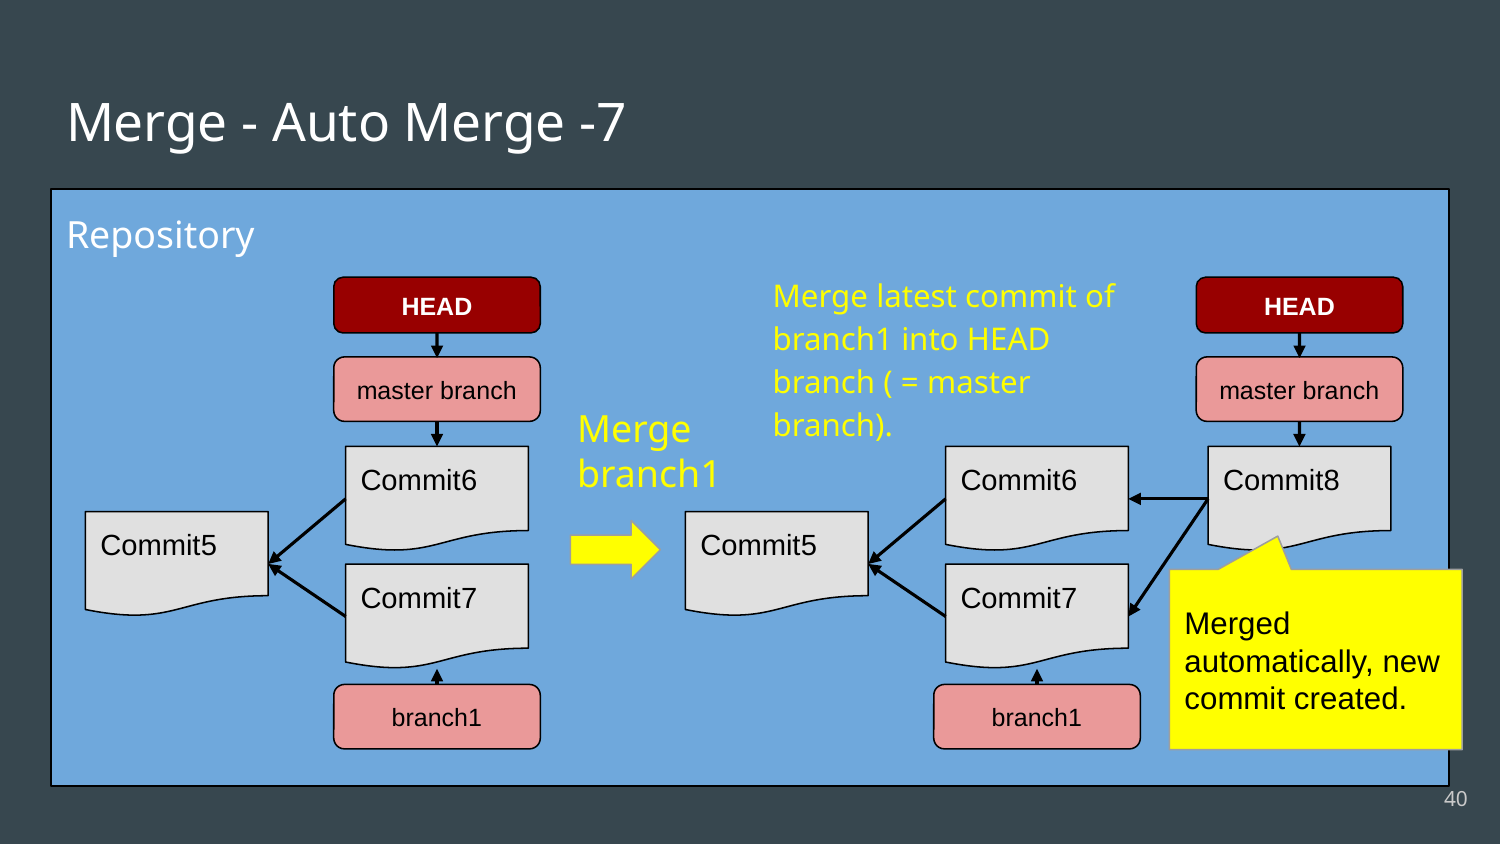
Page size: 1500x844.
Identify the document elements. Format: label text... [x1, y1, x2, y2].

text_box branch1 [933, 684, 1141, 749]
text_box Commit6 [945, 458, 1129, 550]
list Repository [51, 189, 1449, 787]
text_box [867, 498, 946, 563]
text_box Commit6 [345, 446, 529, 550]
text_box Commit5 [685, 511, 862, 616]
title Merge - Auto Merge -7 [51, 72, 1449, 167]
text_box Merge latest commit of branch1 into HEAD branch ( = master branch). [757, 255, 1170, 458]
text_box HEAD [1196, 277, 1403, 333]
text_box branch1 [333, 684, 541, 749]
text_box master branch [1196, 356, 1403, 422]
text_box Commit5 [85, 511, 262, 616]
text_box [867, 563, 946, 617]
text_box [570, 520, 661, 579]
text_box Merged automatically, new commit created. [1169, 536, 1463, 750]
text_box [1128, 498, 1209, 617]
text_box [267, 563, 346, 617]
text_box Merge branch1 [562, 390, 807, 511]
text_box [267, 498, 346, 563]
text_box Commit7 [345, 564, 529, 668]
text_box HEAD [333, 277, 541, 333]
slide_number ‹#› [1392, 767, 1483, 833]
text_box Commit8 [1208, 446, 1391, 550]
text_box Commit7 [945, 564, 1129, 668]
text_box master branch [333, 356, 541, 422]
